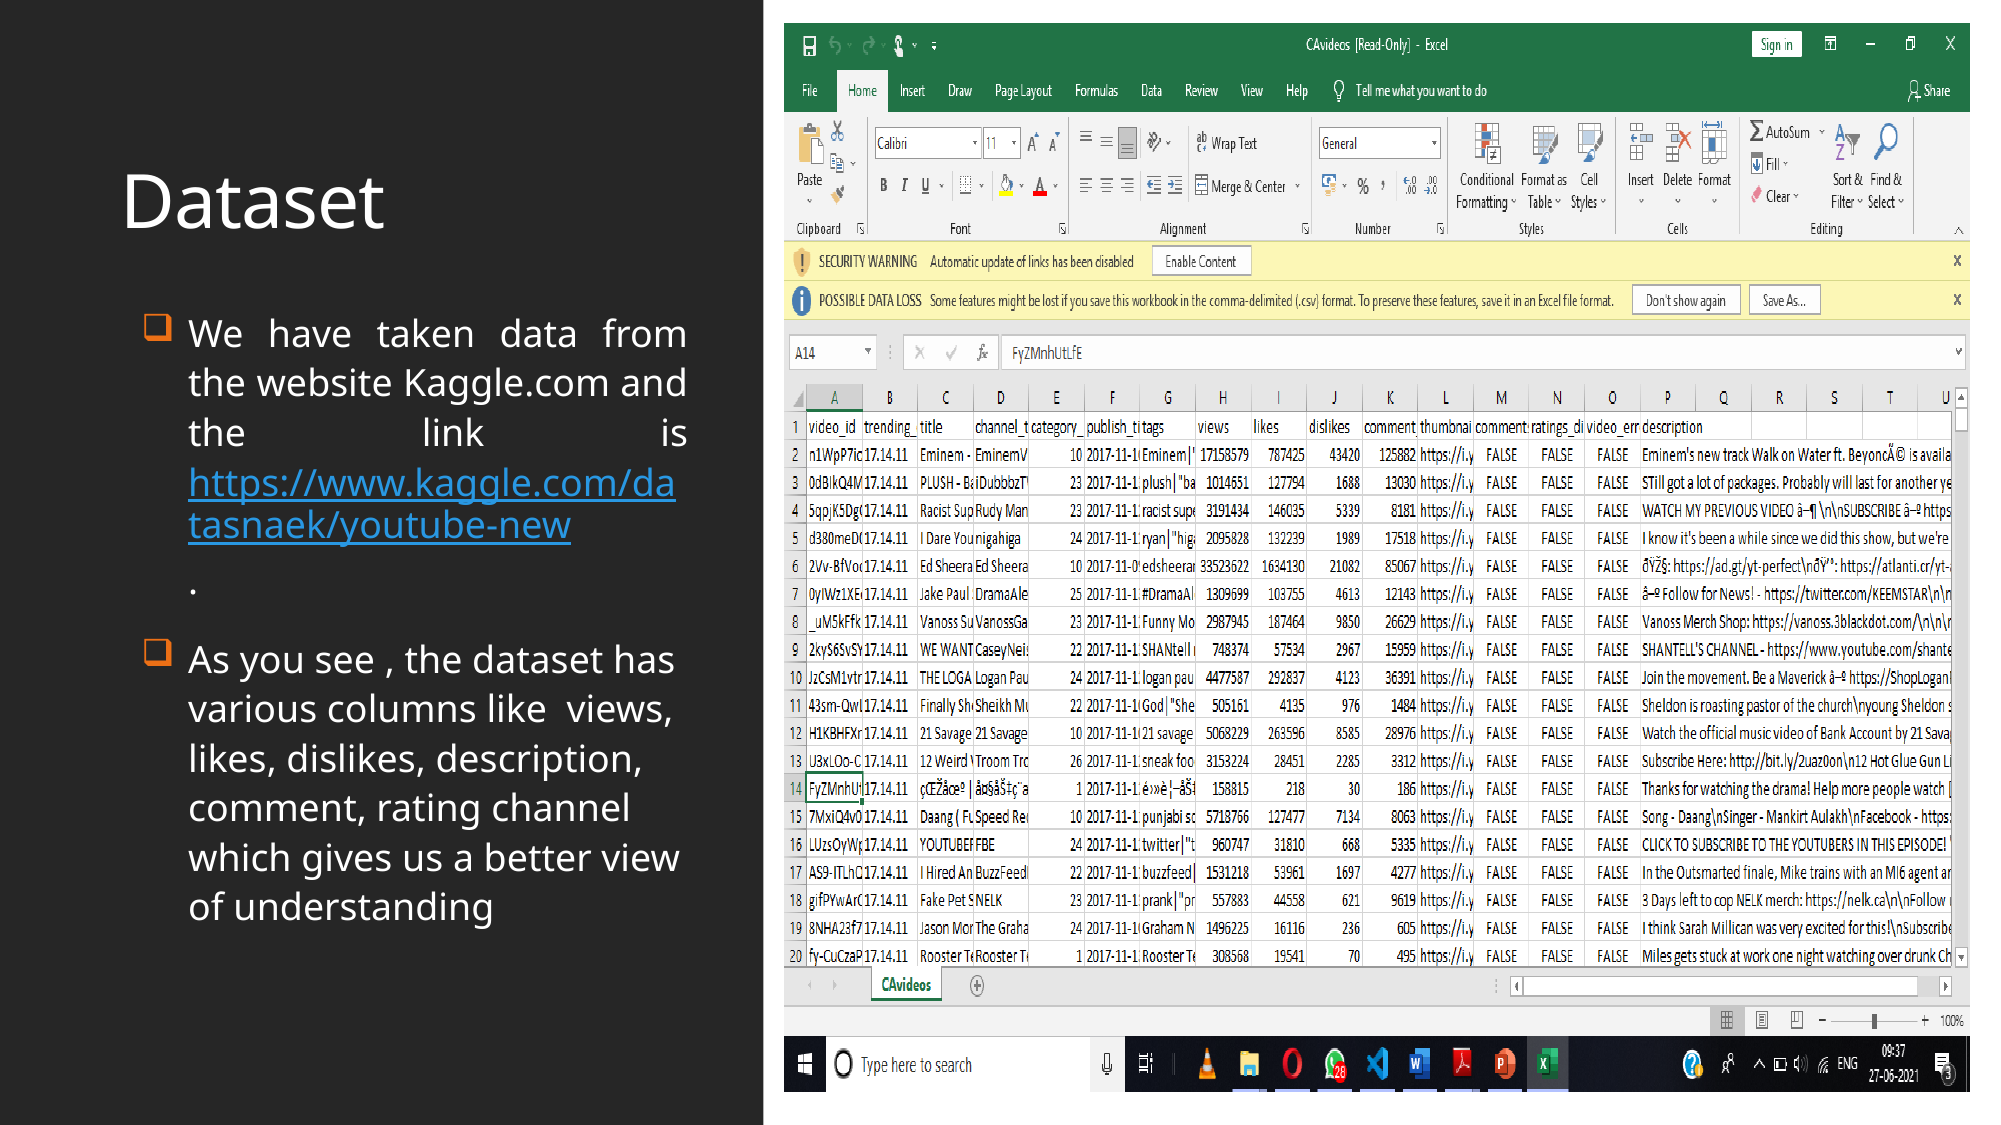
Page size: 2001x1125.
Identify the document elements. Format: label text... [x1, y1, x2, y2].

picture [784, 23, 1970, 1092]
title Dataset [105, 128, 683, 253]
list We have taken data from the website Kaggle.com and the link ishttps://www.kaggle.com/datasnaek/youtube-new. As you see , the dataset has various columns like views, likes, dislikes, description, comment, rating channel which gives us a better view of understanding [126, 297, 704, 1002]
